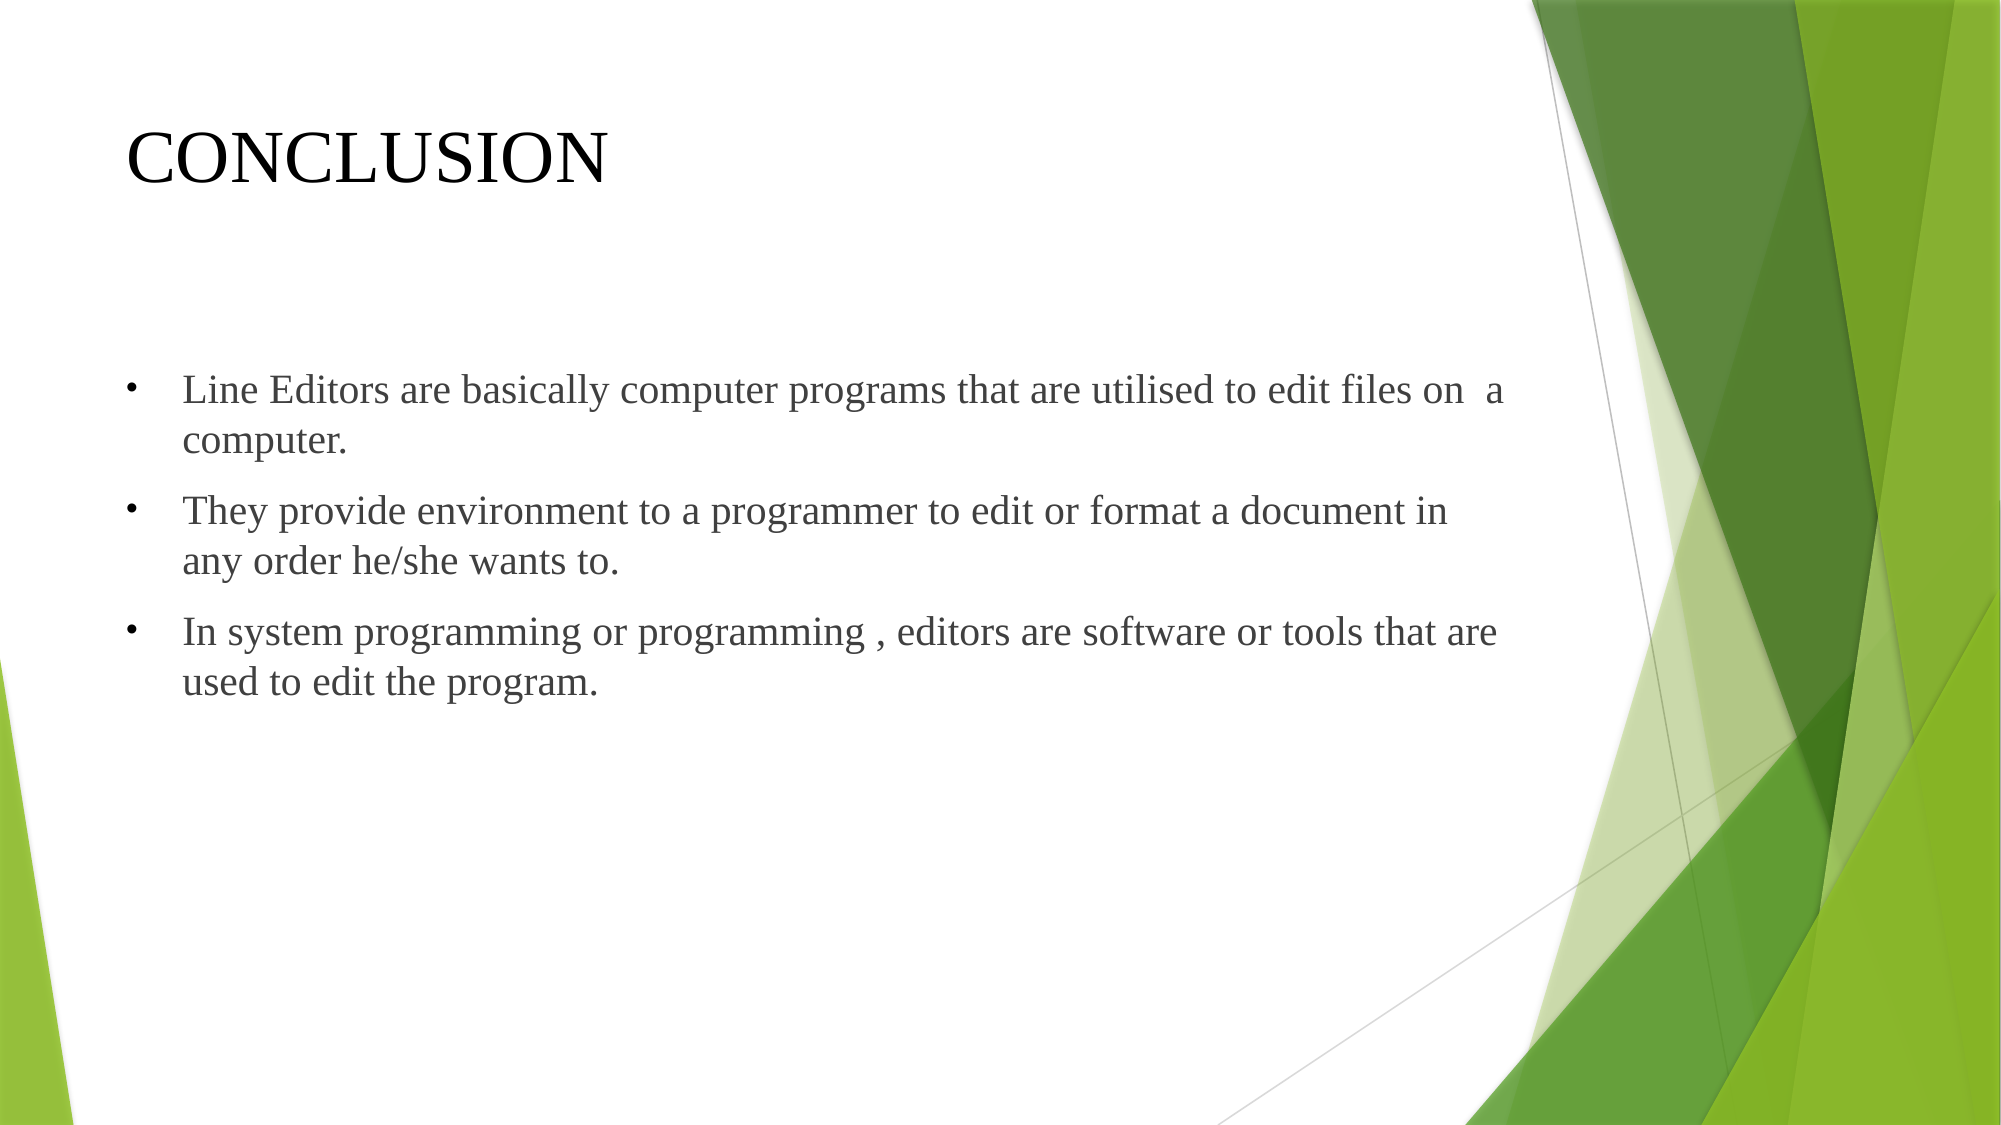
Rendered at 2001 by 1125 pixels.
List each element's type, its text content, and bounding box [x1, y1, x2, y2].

list Line Editors are basically computer programs that are utilised to edit files on a computer. They provide environment to a programmer to edit or format a document in any order he/she wants to. In system programming or programming , editors are software or tools that are used to edit the program. [111, 354, 1522, 992]
title CONCLUSION [111, 99, 1522, 317]
